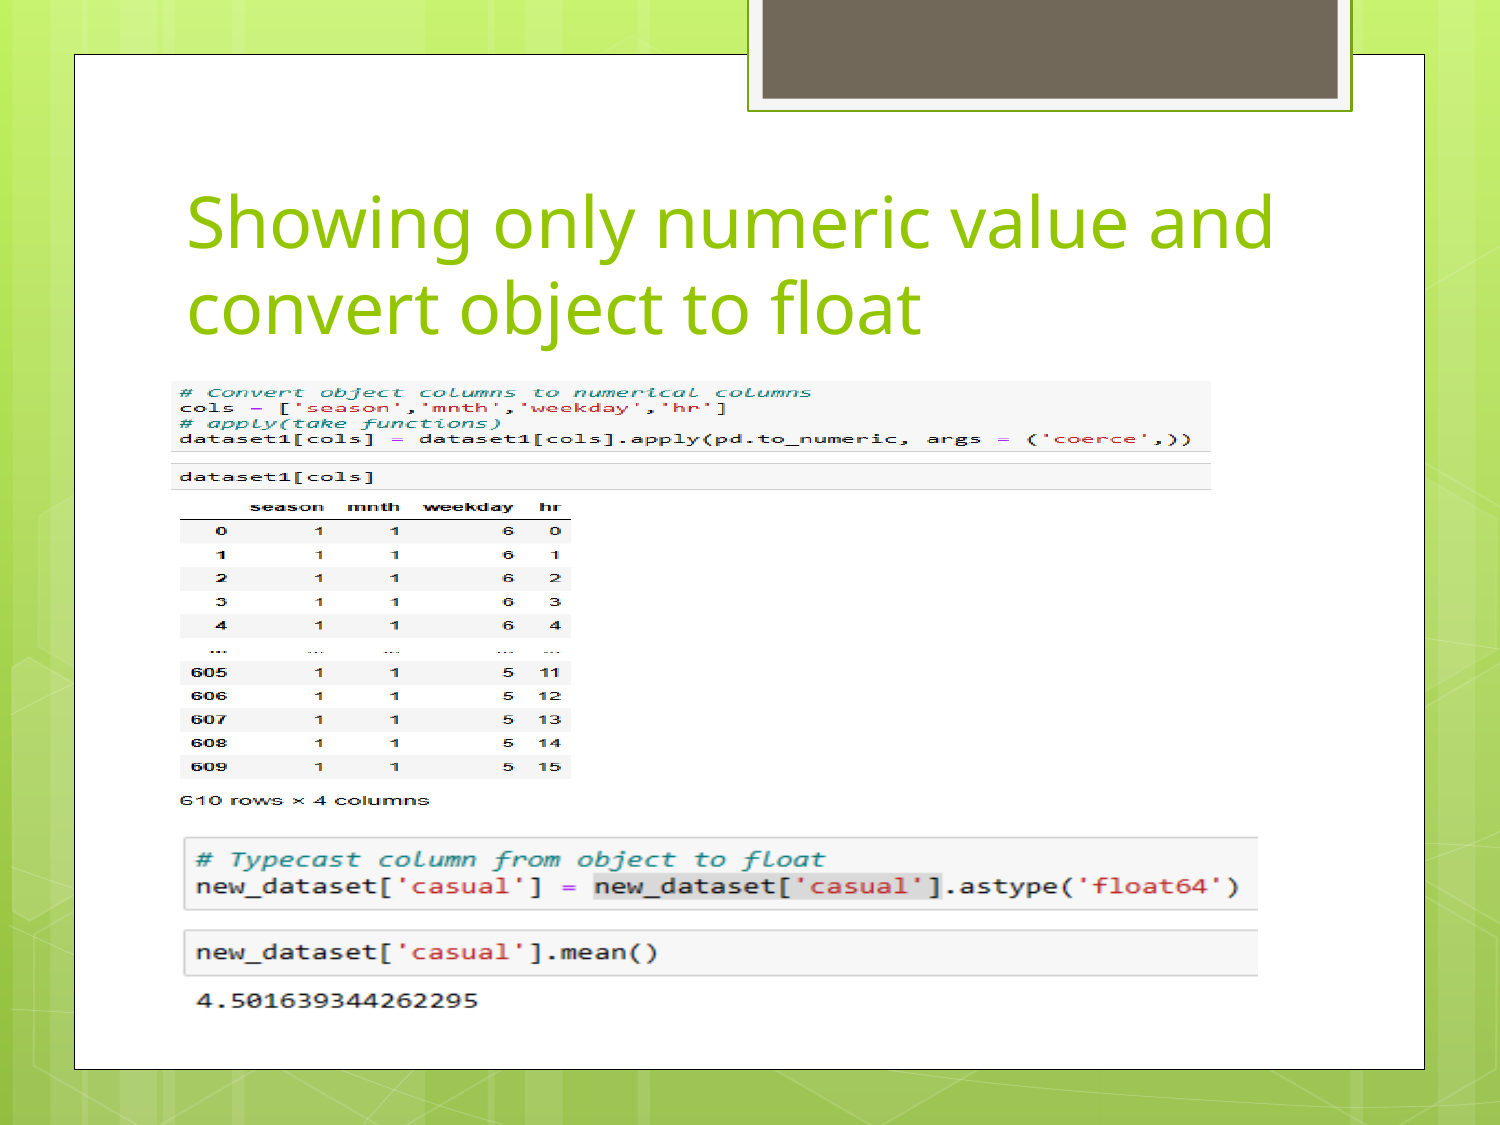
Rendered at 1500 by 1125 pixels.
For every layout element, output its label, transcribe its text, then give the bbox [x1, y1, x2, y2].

picture [170, 833, 1259, 1030]
title Showing only numeric value and convert object to float [171, 168, 1324, 357]
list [170, 380, 1211, 811]
